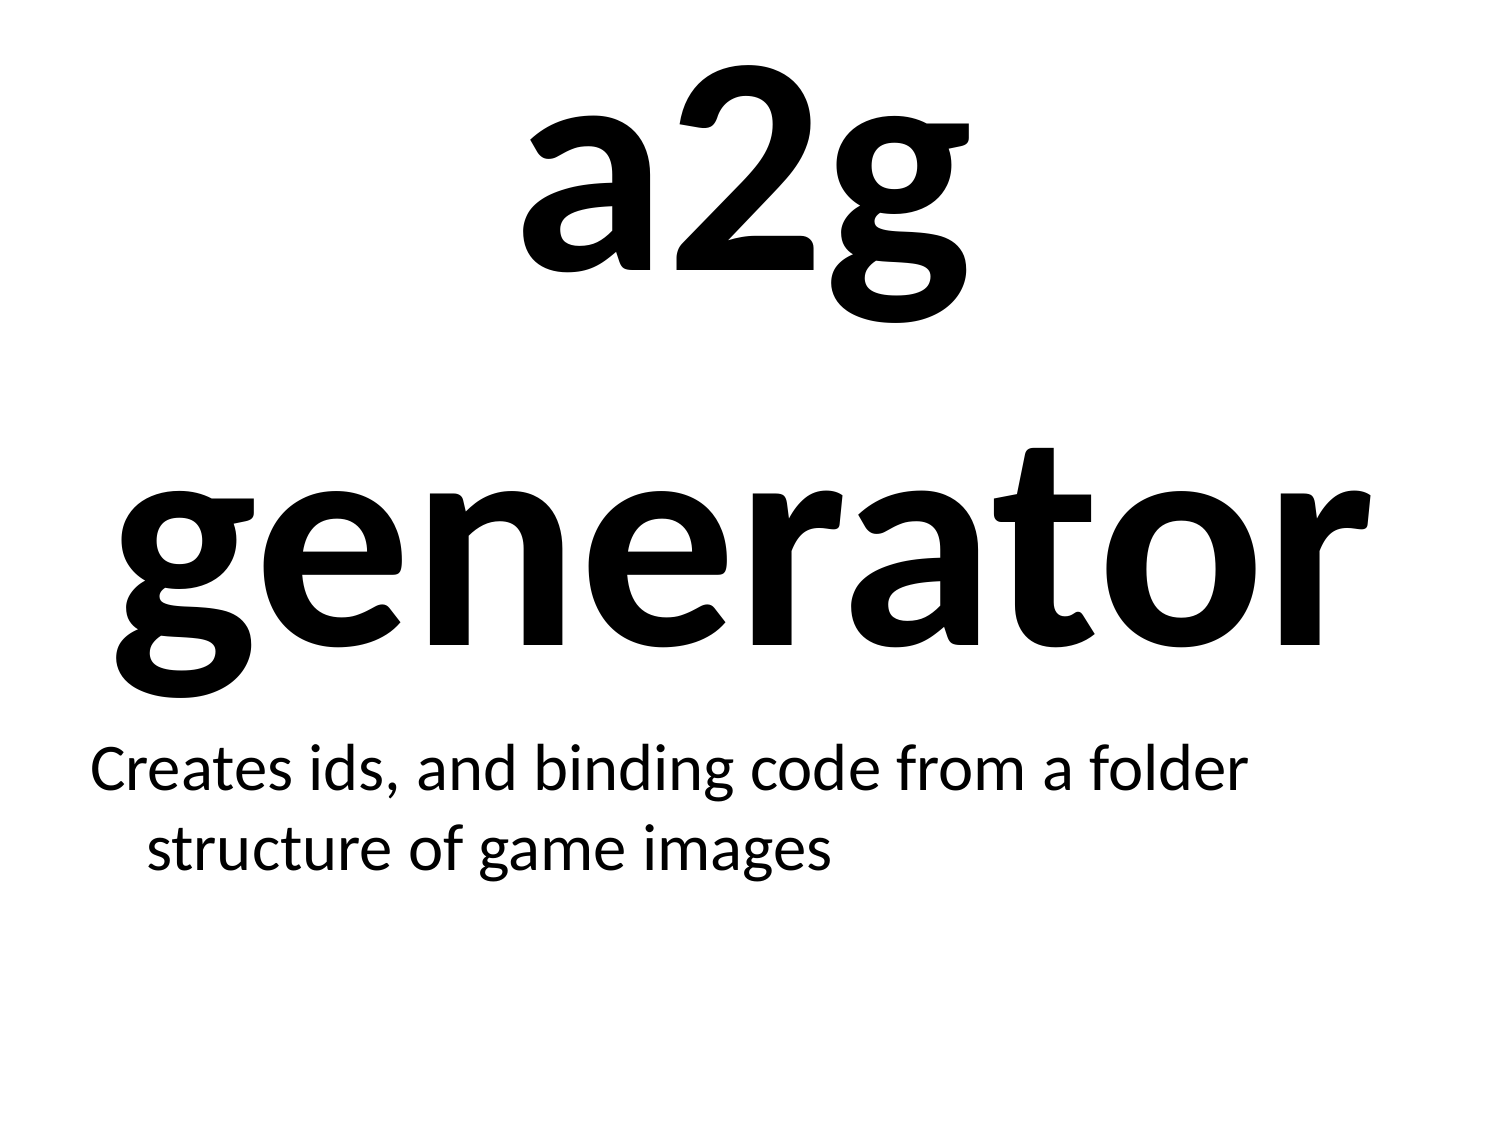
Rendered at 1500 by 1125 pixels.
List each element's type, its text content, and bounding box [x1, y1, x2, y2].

title a2g generator [75, 45, 1412, 622]
list Creates ids, and binding code from a folder structure of game images [75, 716, 1425, 1005]
